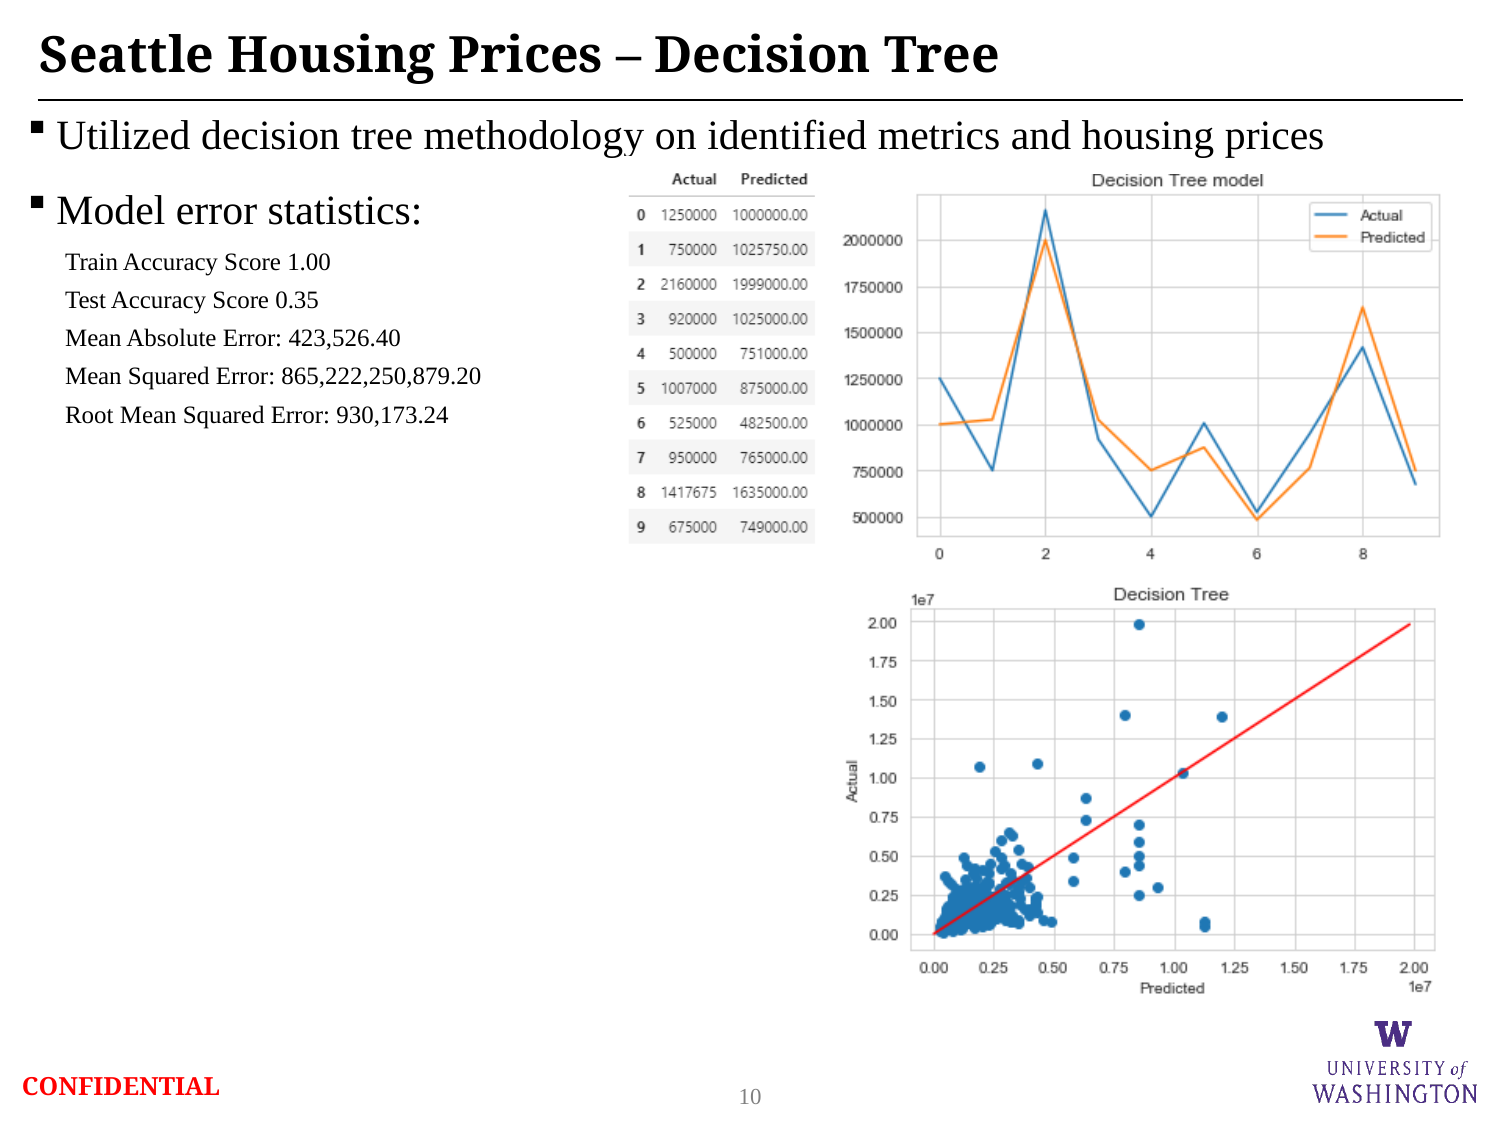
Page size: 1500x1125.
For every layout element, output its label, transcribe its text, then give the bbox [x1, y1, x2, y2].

picture [1312, 1021, 1477, 1103]
title Seattle Housing Prices – Decision Tree [24, 17, 1375, 88]
picture [837, 174, 1451, 572]
picture [624, 155, 820, 545]
picture [837, 585, 1451, 1001]
list Utilized decision tree methodology on identified metrics and housing prices Model error statistics: Train Accuracy Score 1.00 Test Accuracy Score 0.35 Mean Absolute Error: 423,526.40 Mean Squared Error: 865,222,250,879.20 Root Mean Squared Error: 930,173.24 [12, 99, 1450, 913]
